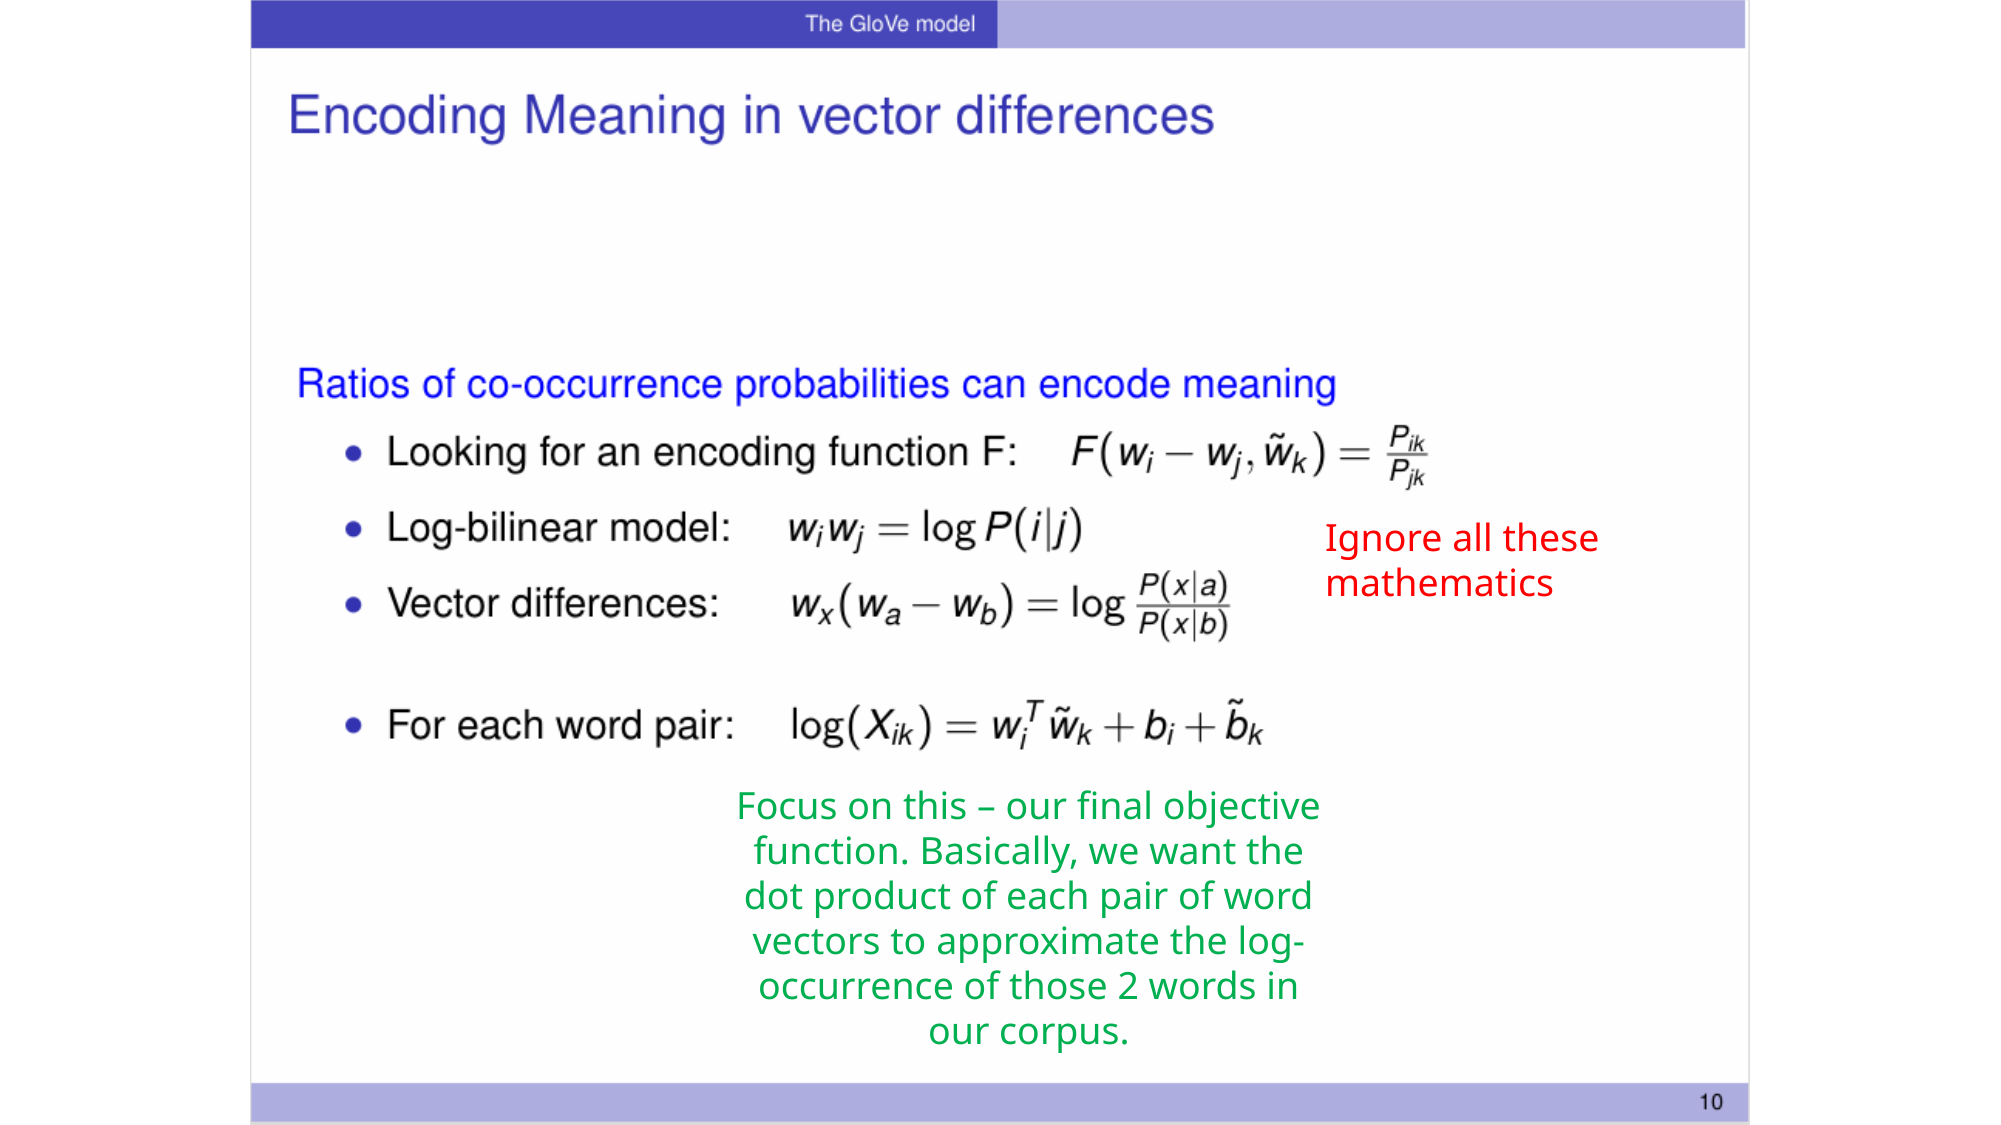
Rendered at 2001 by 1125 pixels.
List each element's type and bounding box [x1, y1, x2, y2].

picture [250, 0, 1750, 1125]
text_box [291, 296, 1385, 641]
